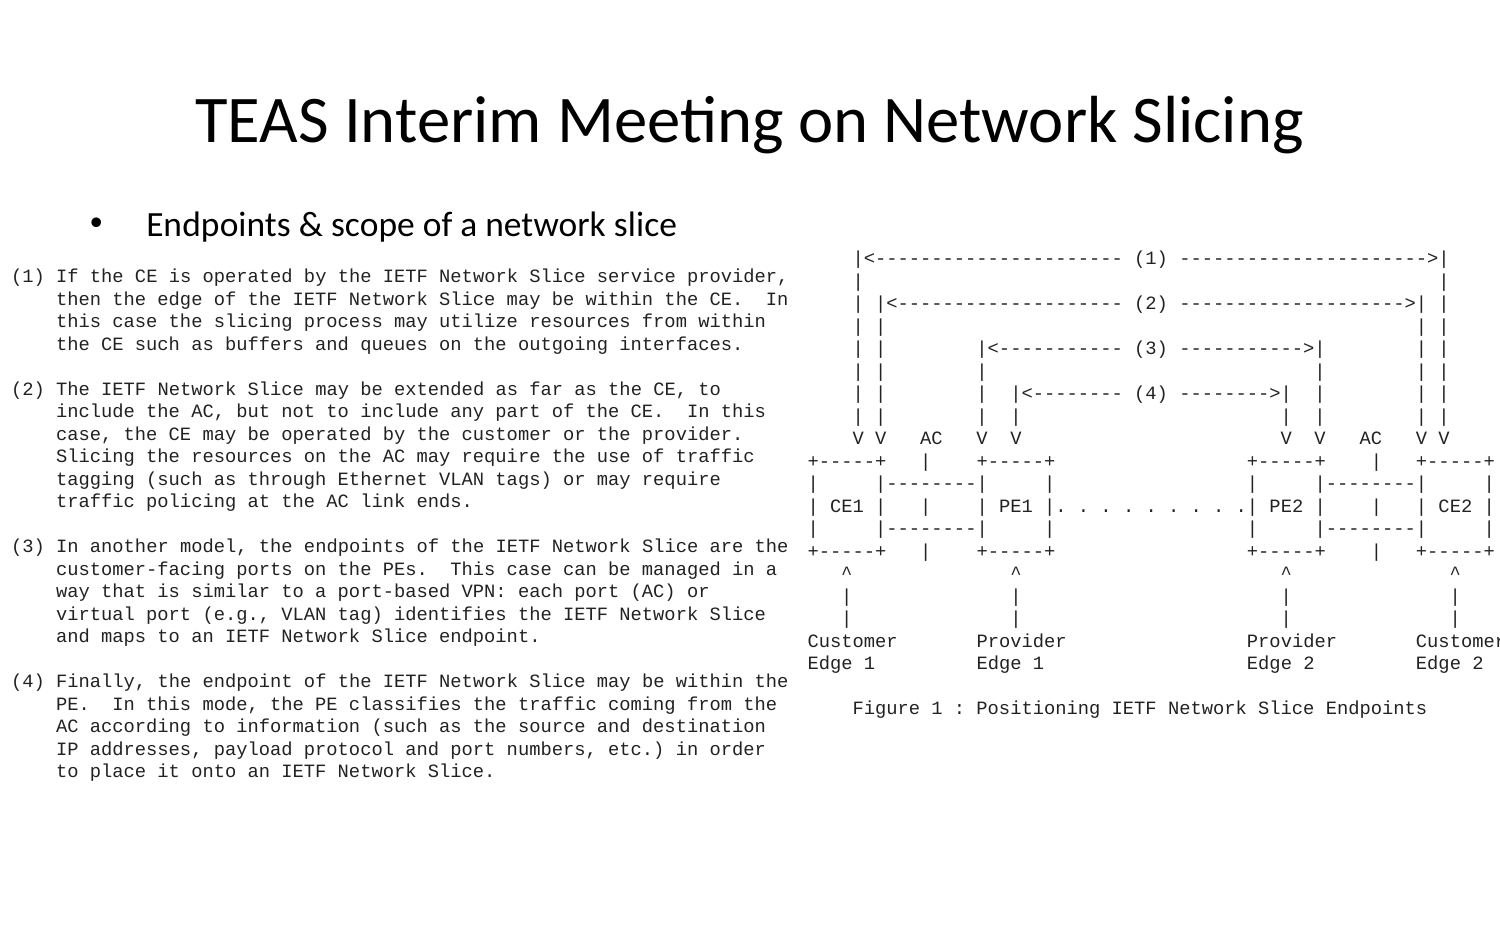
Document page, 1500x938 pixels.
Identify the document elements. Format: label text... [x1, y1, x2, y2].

text_box |<---------------------- (1) ---------------------->| | | | |<-------------------- (2) -------------------->| | | | | | | | |<----------- (3) ----------->| | | | | | | | | | | | |<-------- (4) -------->| | | | | | | | | | | | V V AC V V V V AC V V +-----+ | +-----+ +-----+ | +-----+ | |--------| | | |--------| | | CE1 | | | PE1 |. . . . . . . . .| PE2 | | | CE2 | | |--------| | | |--------| | +-----+ | +-----+ +-----+ | +-----+ ^ ^ ^ ^ | | | | | | | | Customer Provider Provider Customer Edge 1 Edge 1 Edge 2 Edge 2 Figure 1 : Positioning IETF Network Slice Endpoints [725, 238, 1500, 727]
text_box (1) If the CE is operated by the IETF Network Slice service provider, then the edge of the IETF Network Slice may be within the CE. In this case the slicing process may utilize resources from within the CE such as buffers and queues on the outgoing interfaces. (2) The IETF Network Slice may be extended as far as the CE, to include the AC, but not to include any part of the CE. In this case, the CE may be operated by the customer or the provider. Slicing the resources on the AC may require the use of traffic tagging (such as through Ethernet VLAN tags) or may require traffic policing at the AC link ends. (3) In another model, the endpoints of the IETF Network Slice are the customer-facing ports on the PEs. This case can be managed in a way that is similar to a port-based VPN: each port (AC) or virtual port (e.g., VLAN tag) identifies the IETF Network Slice and maps to an IETF Network Slice endpoint. (4) Finally, the endpoint of the IETF Network Slice may be within the PE. In this mode, the PE classifies the traffic coming from the AC according to information (such as the source and destination IP addresses, payload protocol and port numbers, etc.) in order to place it onto an IETF Network Slice. [0, 256, 888, 789]
title TEAS Interim Meeting on Network Slicing [75, 37, 1425, 194]
list Endpoints & scope of a network slice [75, 193, 700, 256]
